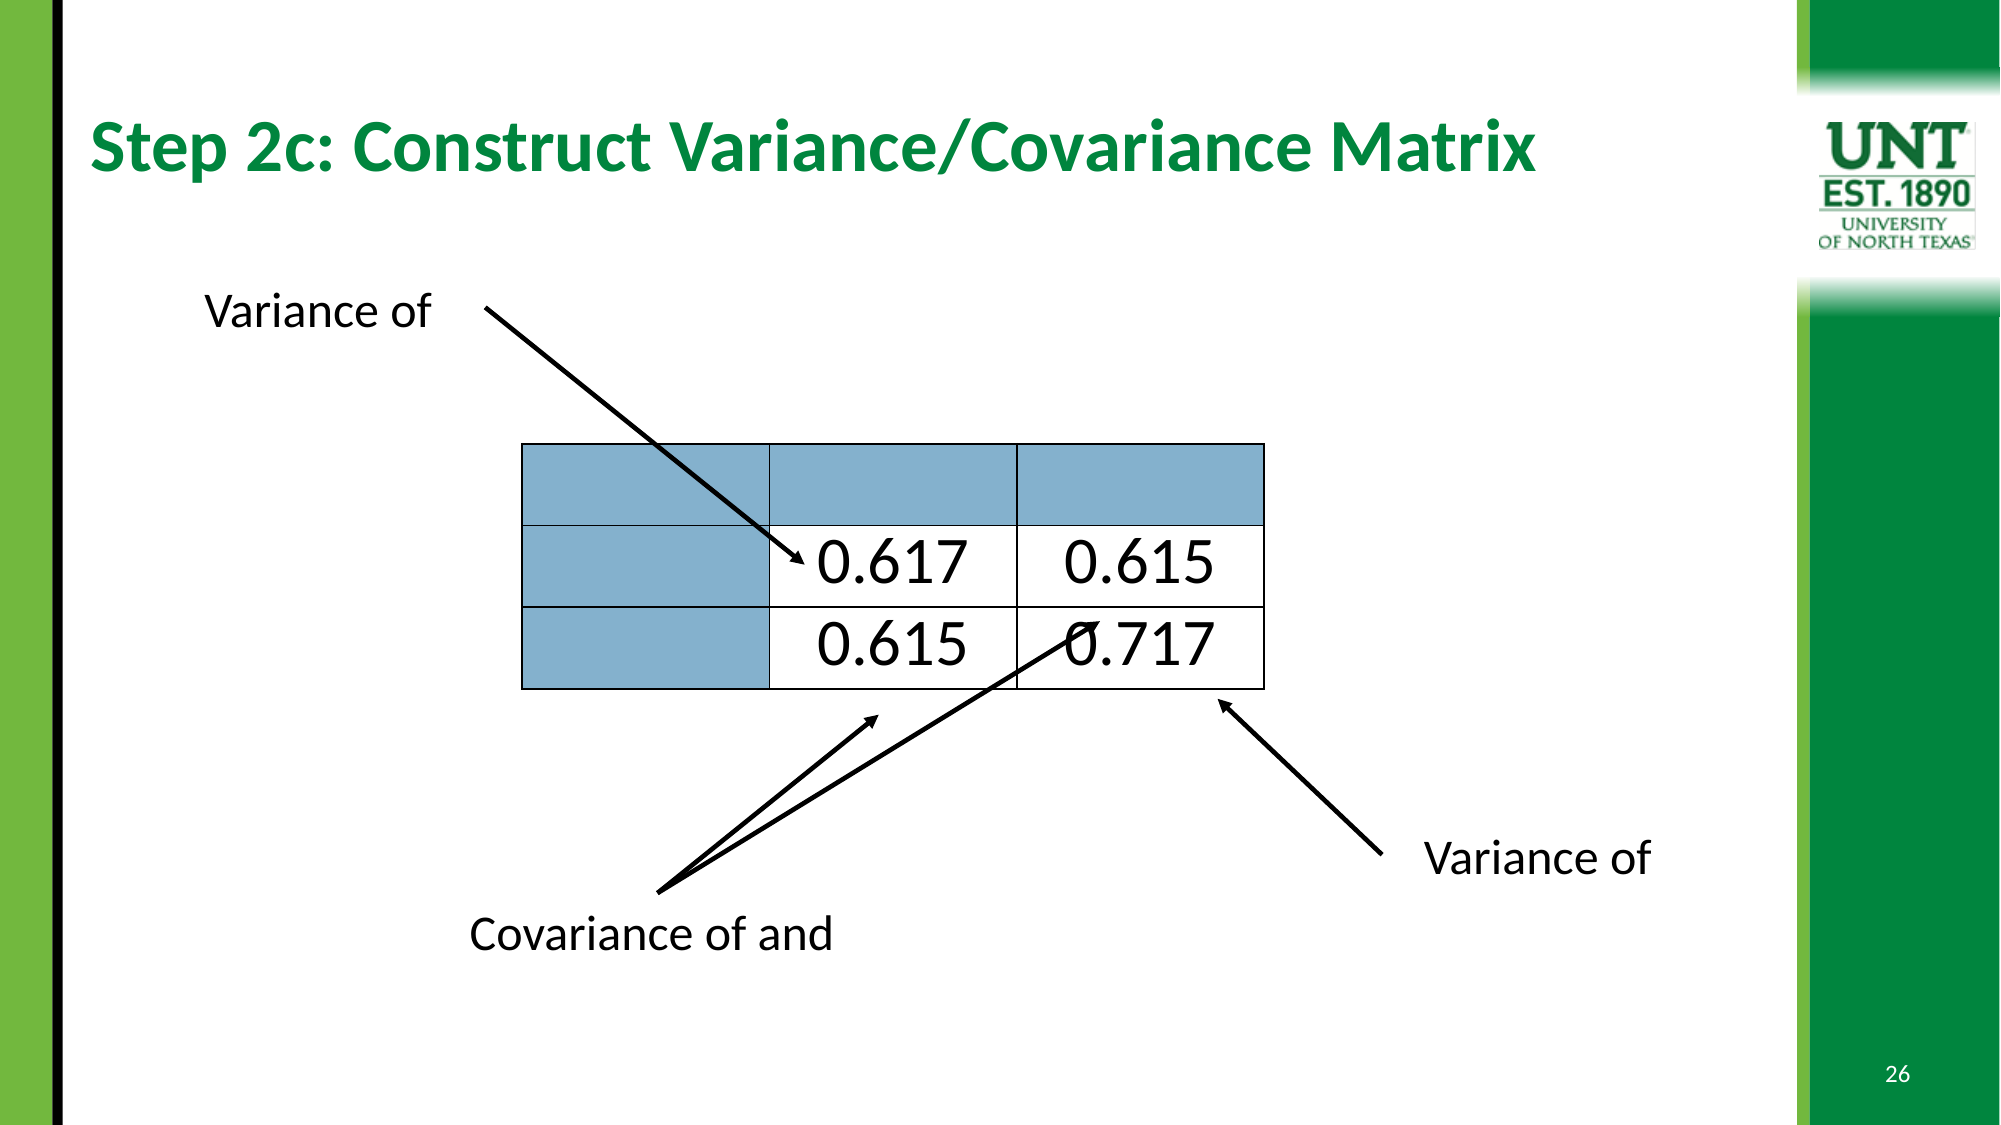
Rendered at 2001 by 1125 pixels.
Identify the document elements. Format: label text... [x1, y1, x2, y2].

picture [1819, 122, 1977, 251]
slide_number 26 [1859, 1042, 1937, 1103]
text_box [400, 621, 1100, 969]
title Step 2c: Construct Variance/Covariance Matrix [75, 59, 1786, 234]
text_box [162, 269, 805, 565]
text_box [1217, 698, 1706, 894]
